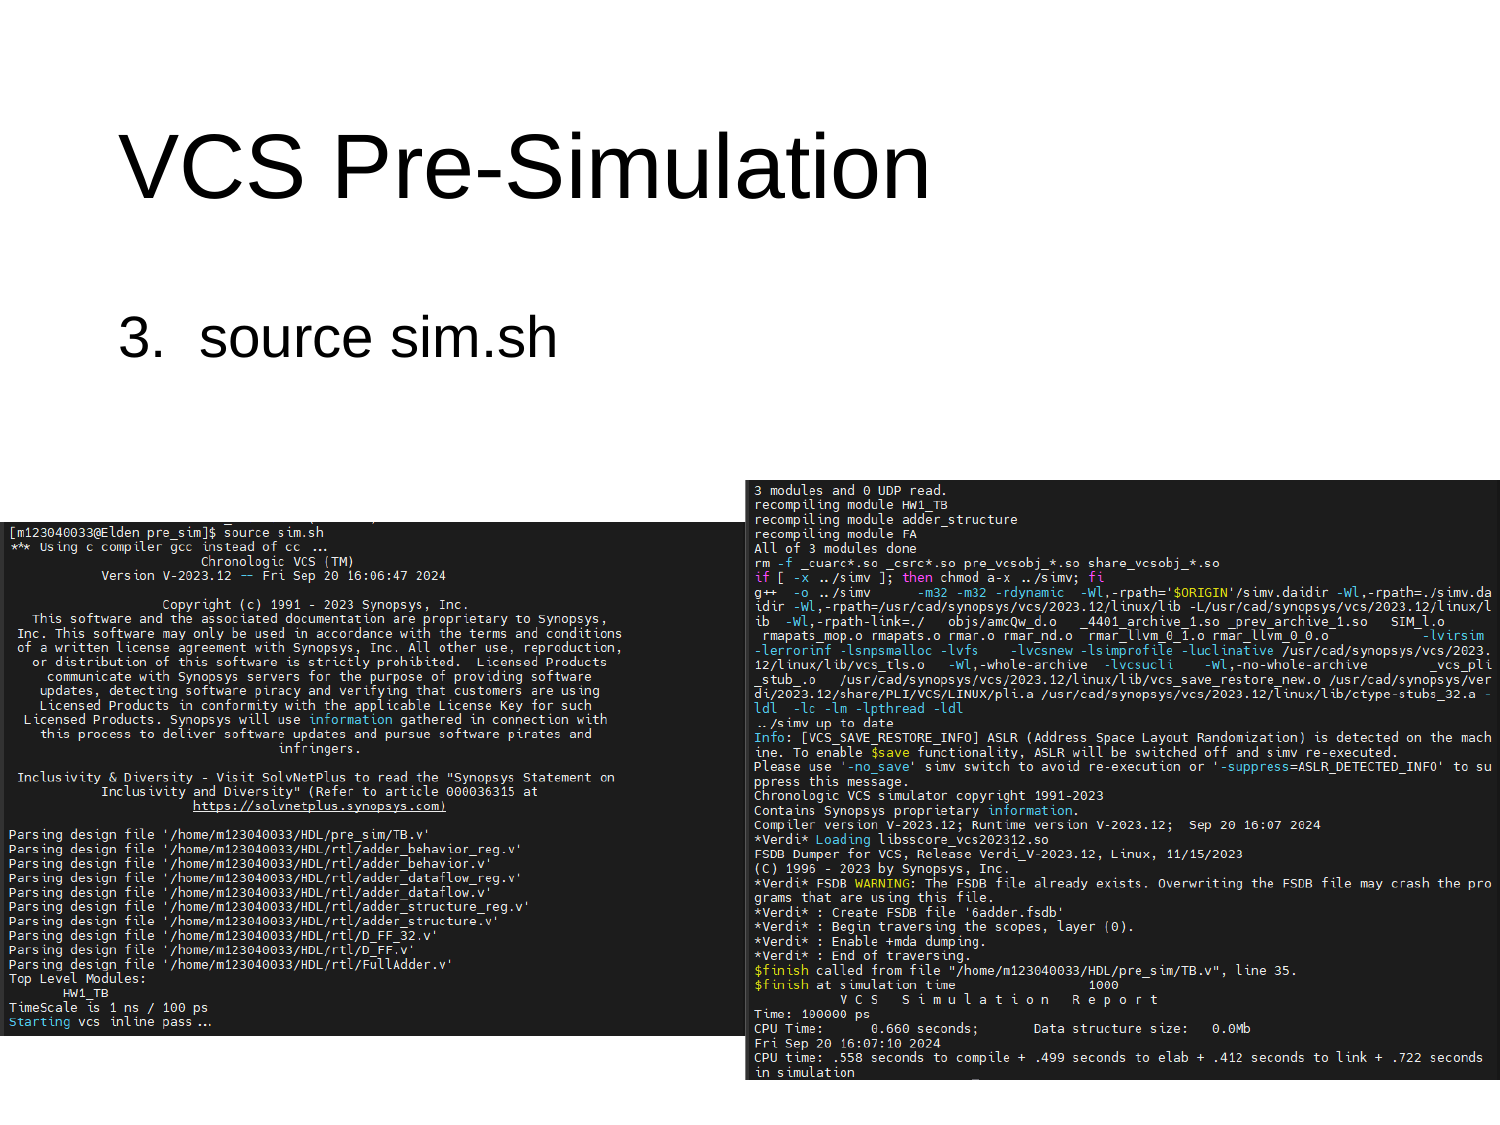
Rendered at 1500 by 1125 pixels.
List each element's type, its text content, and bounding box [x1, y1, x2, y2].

title VCS Pre-Simulation [103, 59, 1397, 278]
list 3. source sim.sh [103, 299, 1397, 521]
picture [0, 480, 1500, 1081]
